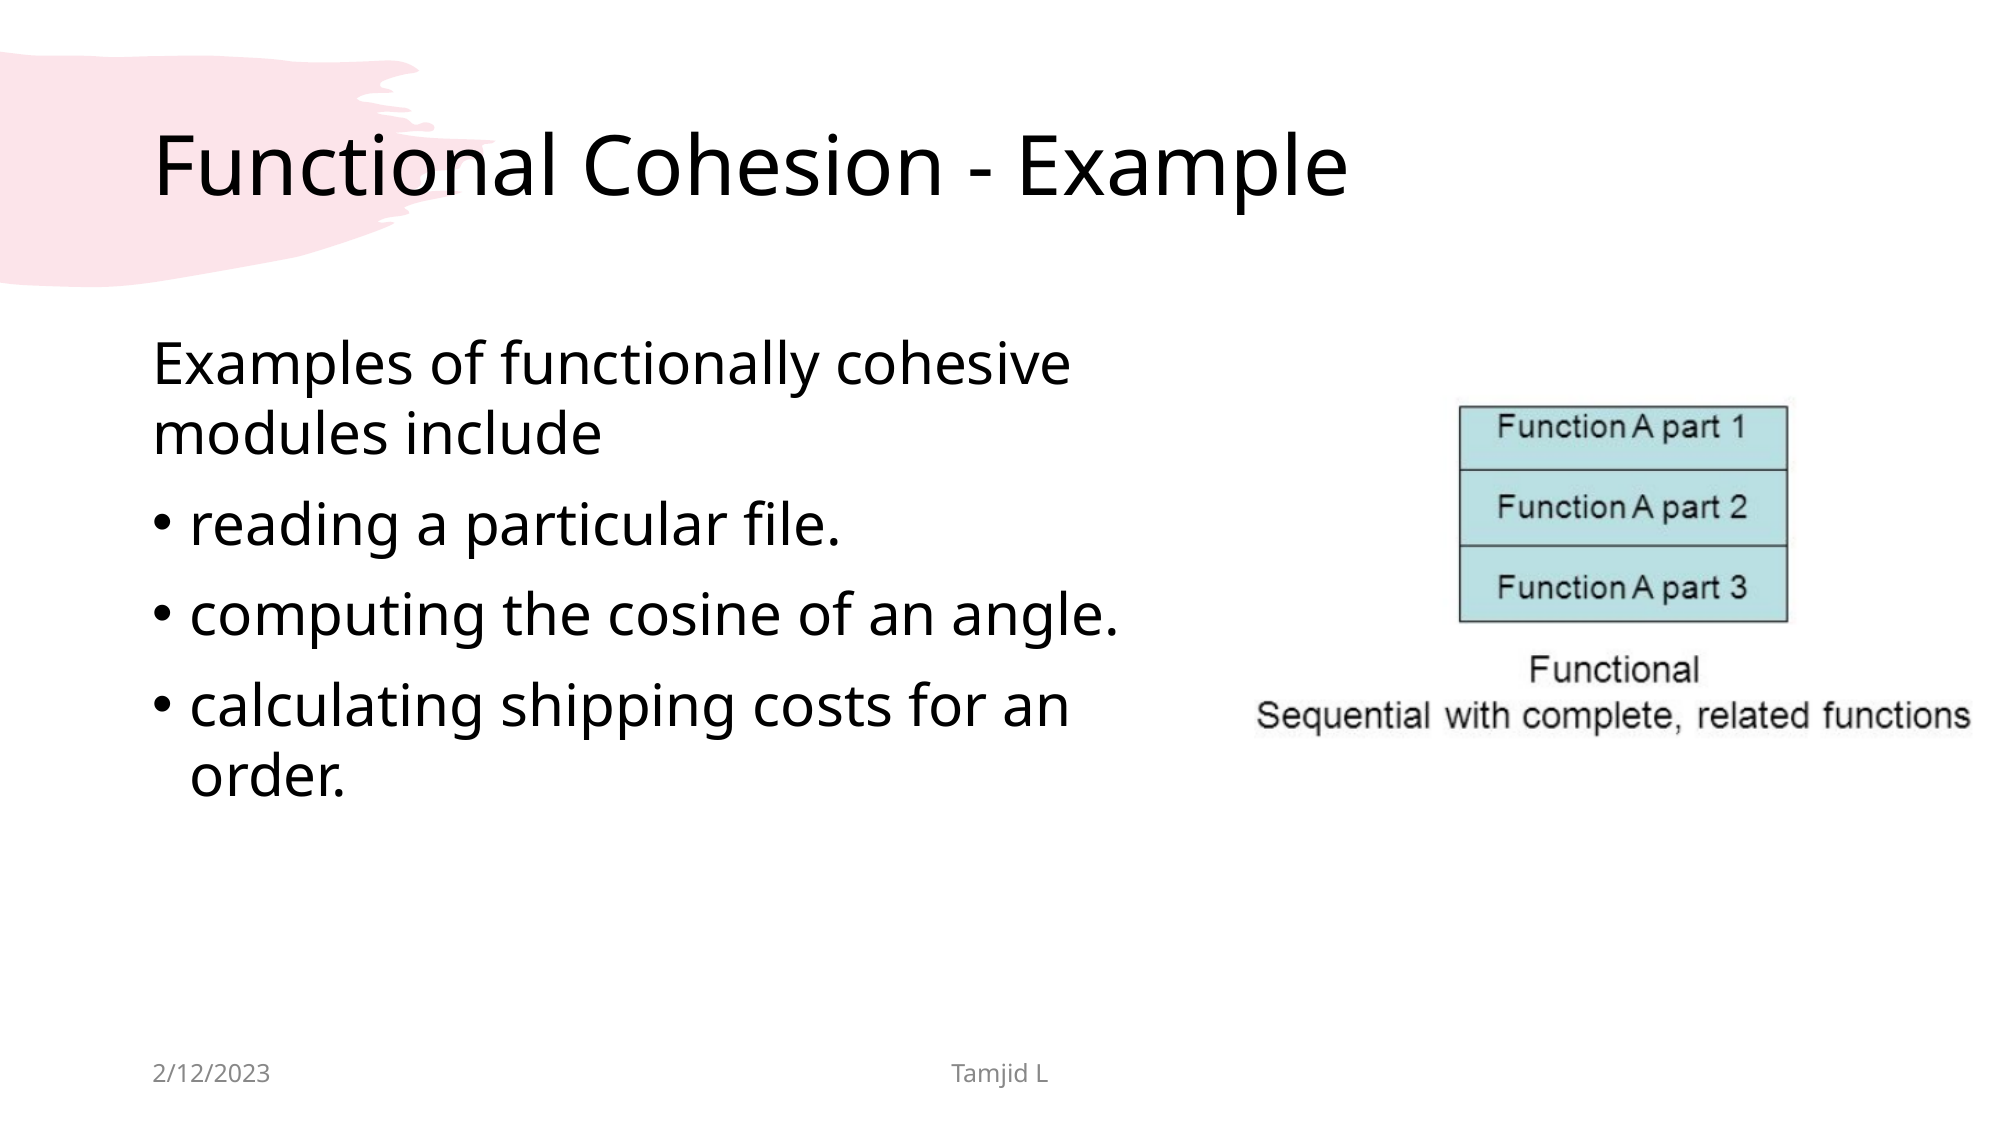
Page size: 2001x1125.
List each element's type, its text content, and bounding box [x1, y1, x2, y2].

footer Tamjid L [662, 1042, 1338, 1103]
title Functional Cohesion - Example [137, 59, 1863, 278]
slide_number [137, 1042, 588, 1103]
list Examples of functionally cohesive modules include reading a particular file. computing the cosine of an angle. calculating shipping costs for an order. [137, 318, 1204, 1002]
picture [1248, 385, 1974, 740]
